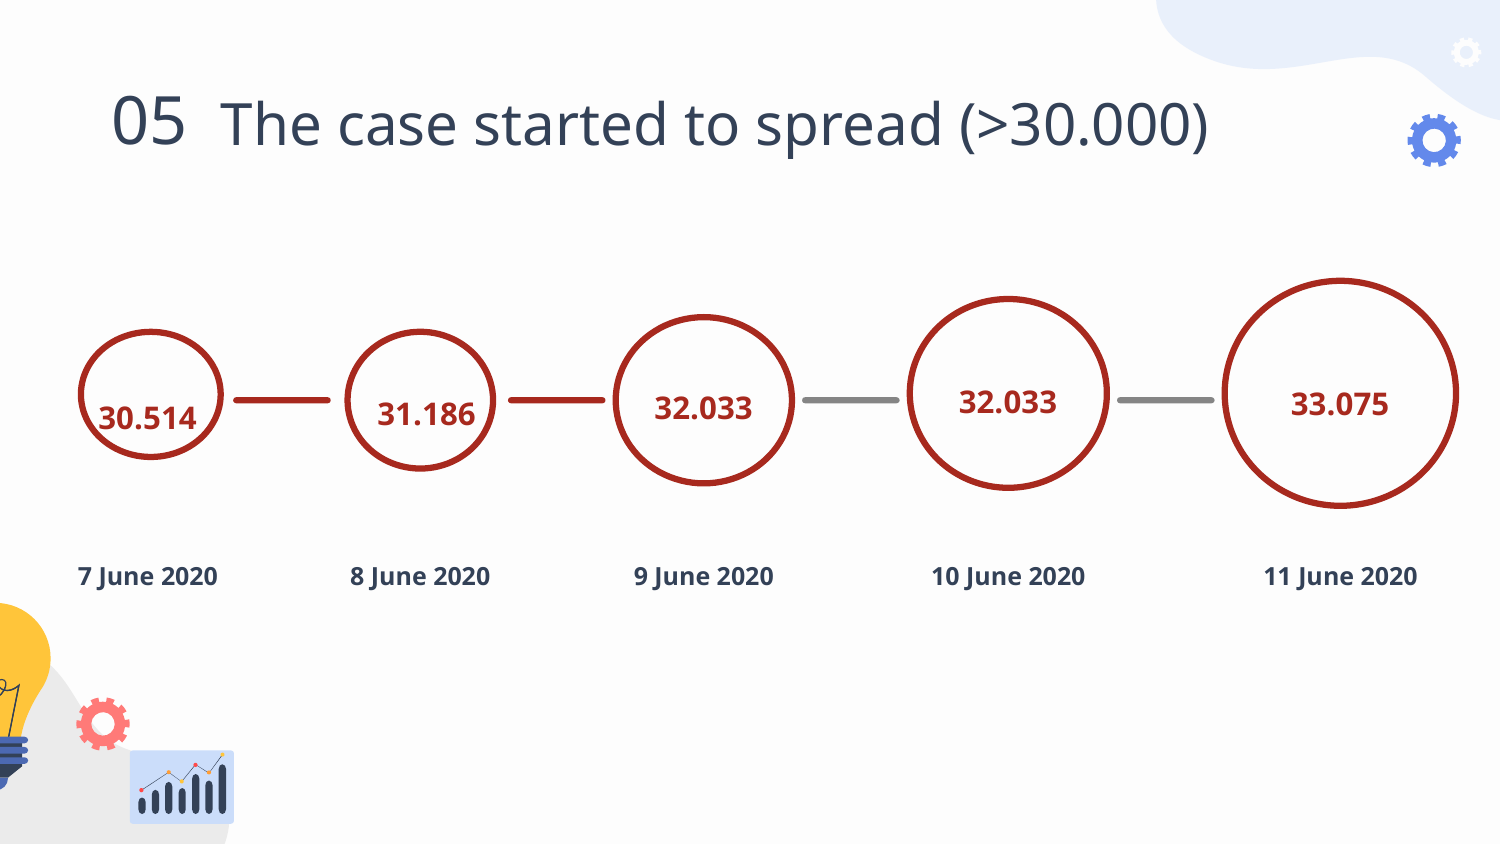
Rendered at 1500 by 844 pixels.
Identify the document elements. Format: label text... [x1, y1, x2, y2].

title The case started to spread (>30.000) [205, 72, 1372, 180]
title 05 [96, 63, 206, 171]
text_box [43, 280, 1457, 606]
